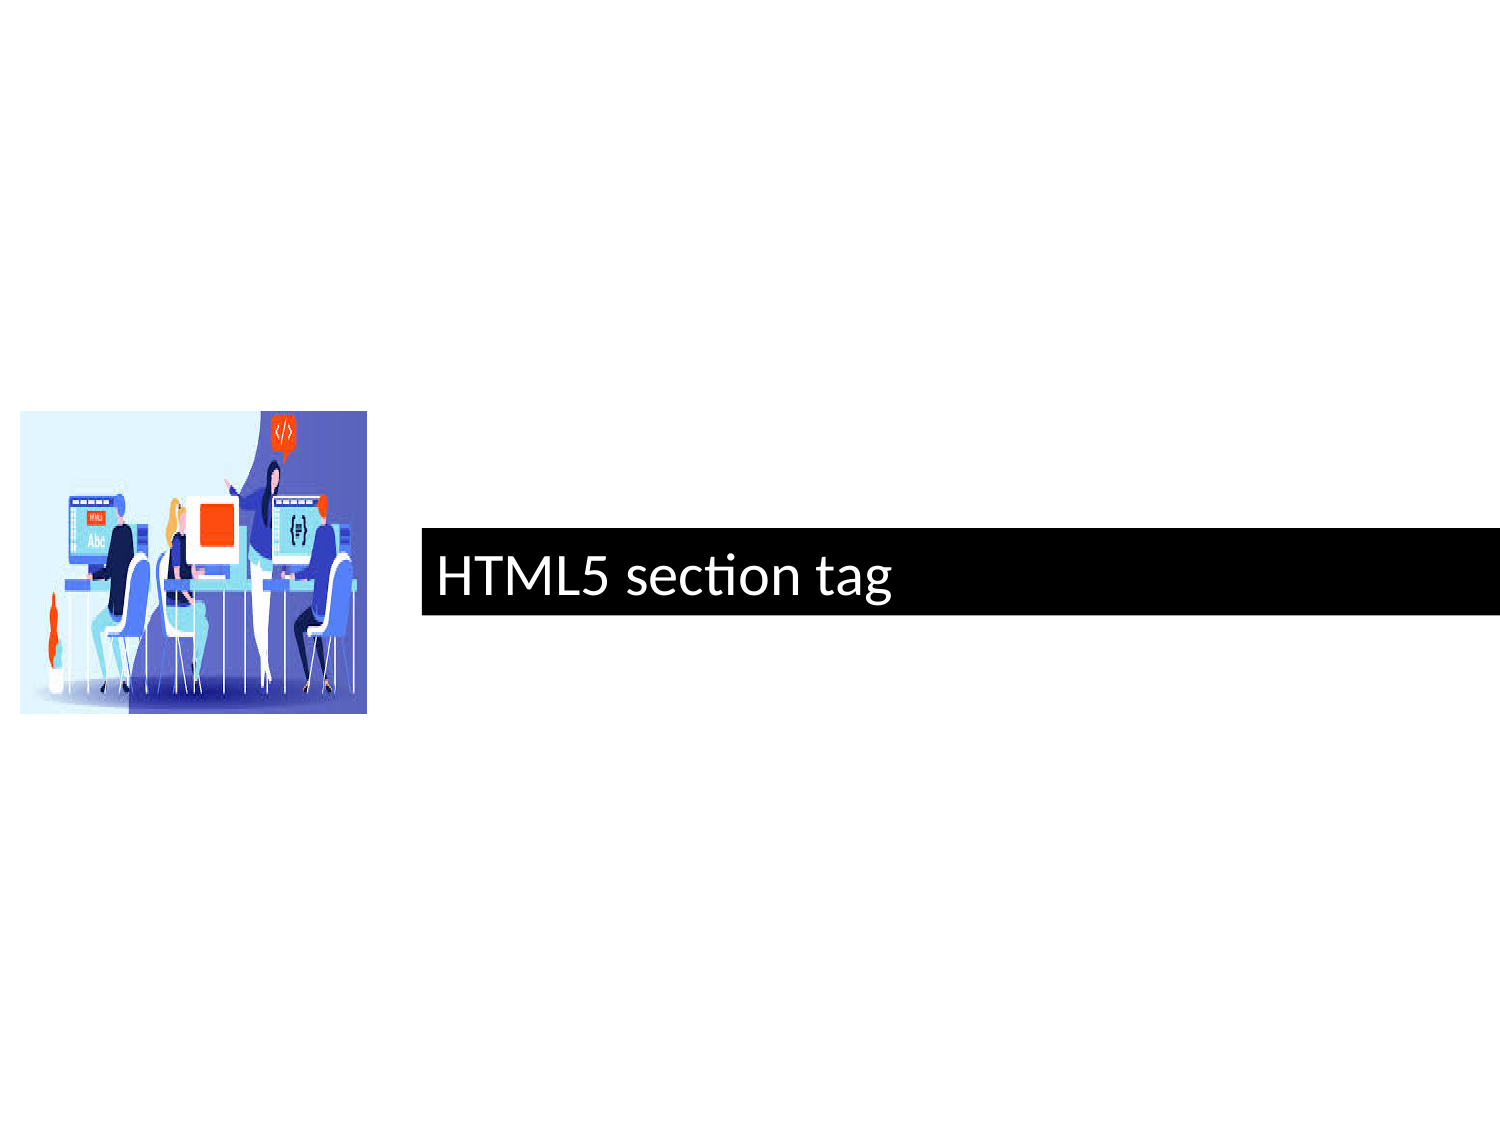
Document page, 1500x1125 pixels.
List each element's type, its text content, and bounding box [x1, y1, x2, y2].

picture [19, 411, 367, 714]
text_box HTML5 section tag [421, 528, 1500, 616]
